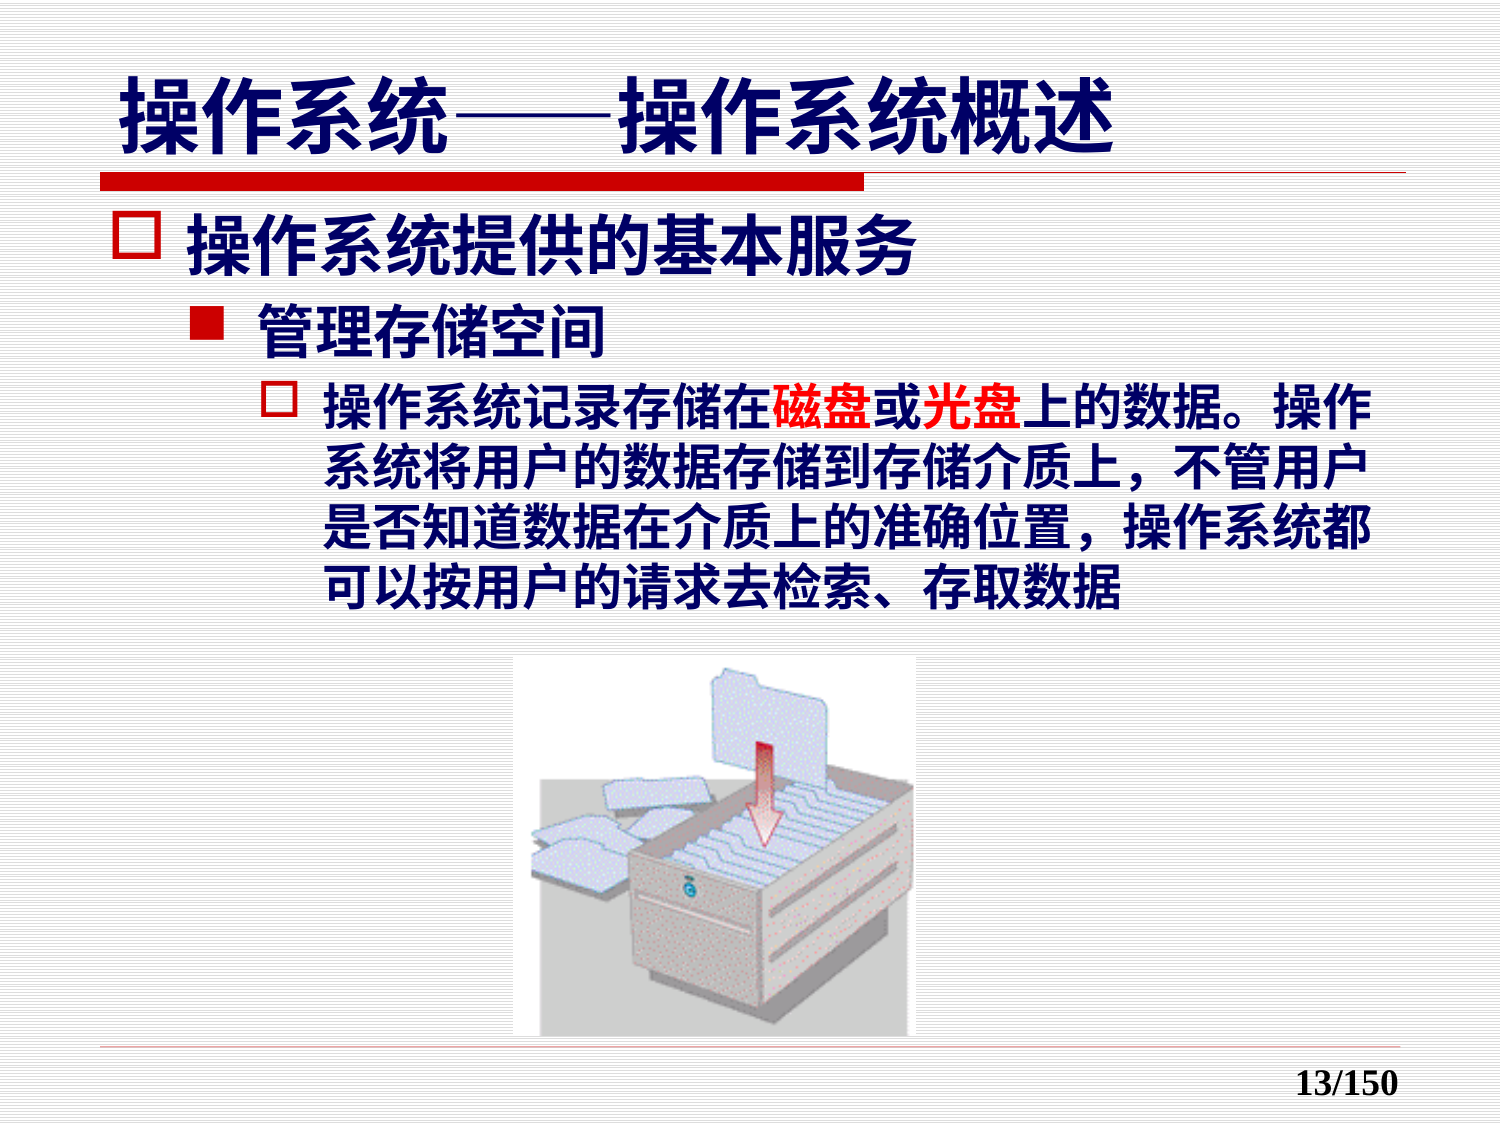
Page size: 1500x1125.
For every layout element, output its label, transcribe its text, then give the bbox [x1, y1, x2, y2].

picture [513, 656, 916, 1036]
list 操作系统提供的基本服务 管理存储空间 操作系统记录存储在磁盘或光盘上的数据。操作系统将用户的数据存储到存储介质上，不管用户是否知道数据在介质上的准确位置，操作系统都可以按用户的请求去检索、存取数据 [92, 196, 1406, 1035]
